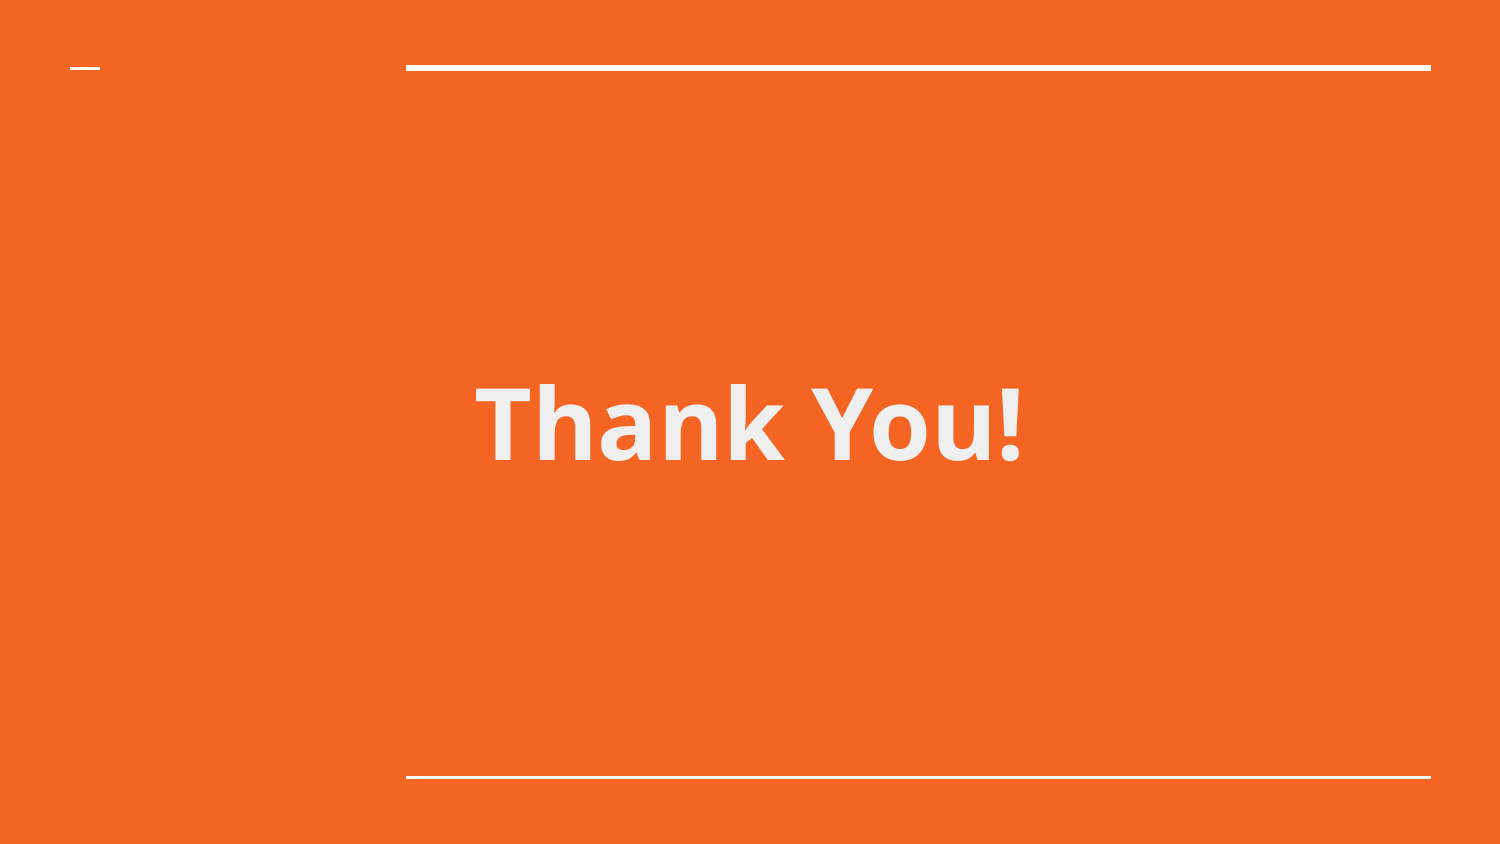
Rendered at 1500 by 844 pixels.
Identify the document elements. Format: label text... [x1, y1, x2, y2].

text_box Thank You! [257, 365, 1243, 496]
